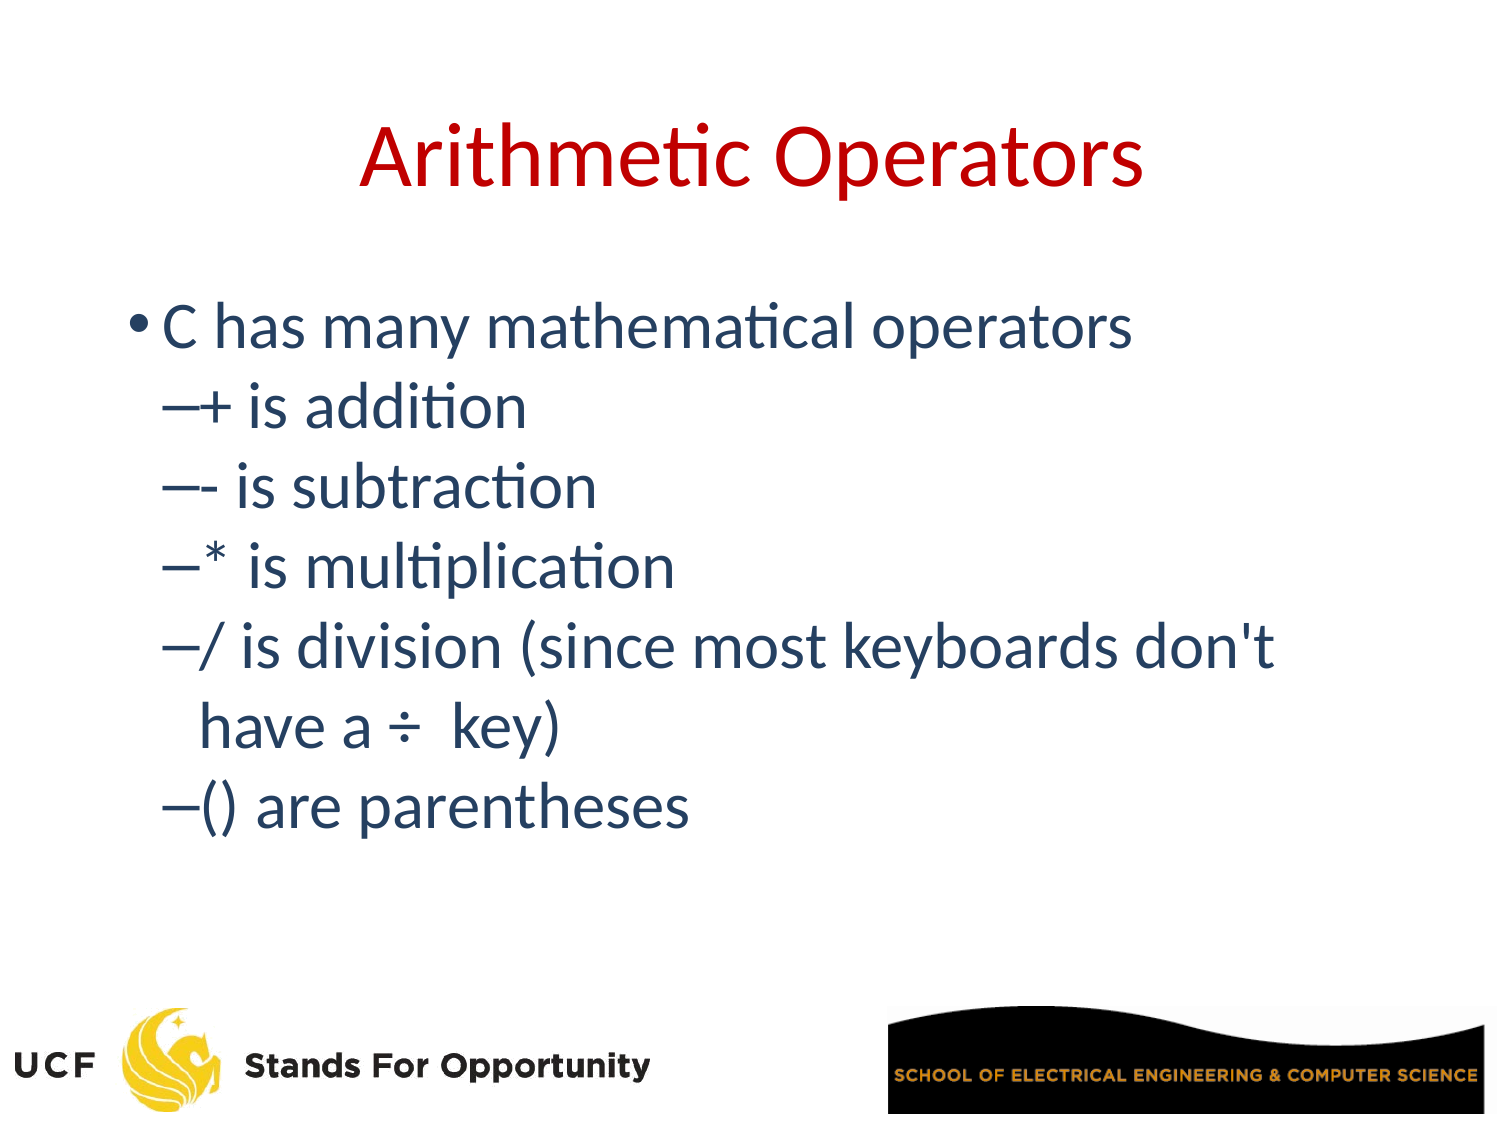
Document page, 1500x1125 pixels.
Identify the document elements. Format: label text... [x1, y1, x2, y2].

text_box C has many mathematical operators + is addition - is subtraction * is multiplication / is division (since most keyboards don't have a ÷ key) () are parentheses [112, 274, 1413, 950]
text_box Arithmetic Operators [79, 52, 1427, 248]
picture [887, 1006, 1497, 1114]
picture [15, 1008, 650, 1112]
